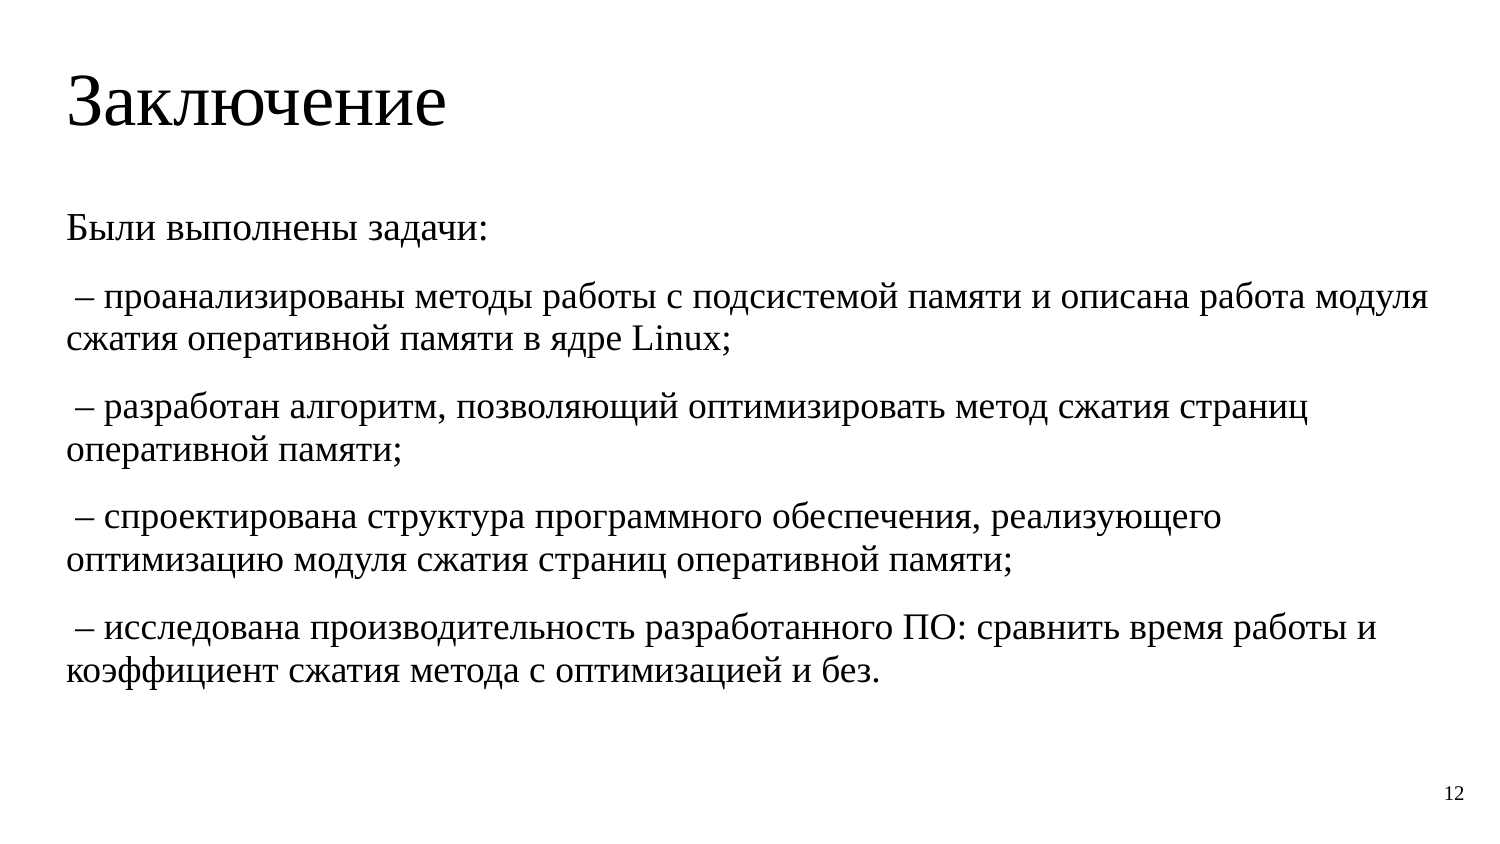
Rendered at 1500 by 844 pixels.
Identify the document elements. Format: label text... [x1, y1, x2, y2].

list Были выполнены задачи: – проанализированы методы работы с подсистемой памяти и описана работа модуля сжатия оперативной памяти в ядре Linux; – разработан алгоритм, позволяющий оптимизировать метод сжатия страниц оперативной памяти; – спроектирована структура программного обеспечения, реализующего оптимизацию модуля сжатия страниц оперативной памяти; – исследована производительность разработанного ПО: сравнить время работы и коэффициент сжатия метода с оптимизацией и без. [51, 189, 1449, 750]
text_box ‹#› [1389, 760, 1480, 825]
title Заключение [51, 35, 1449, 130]
